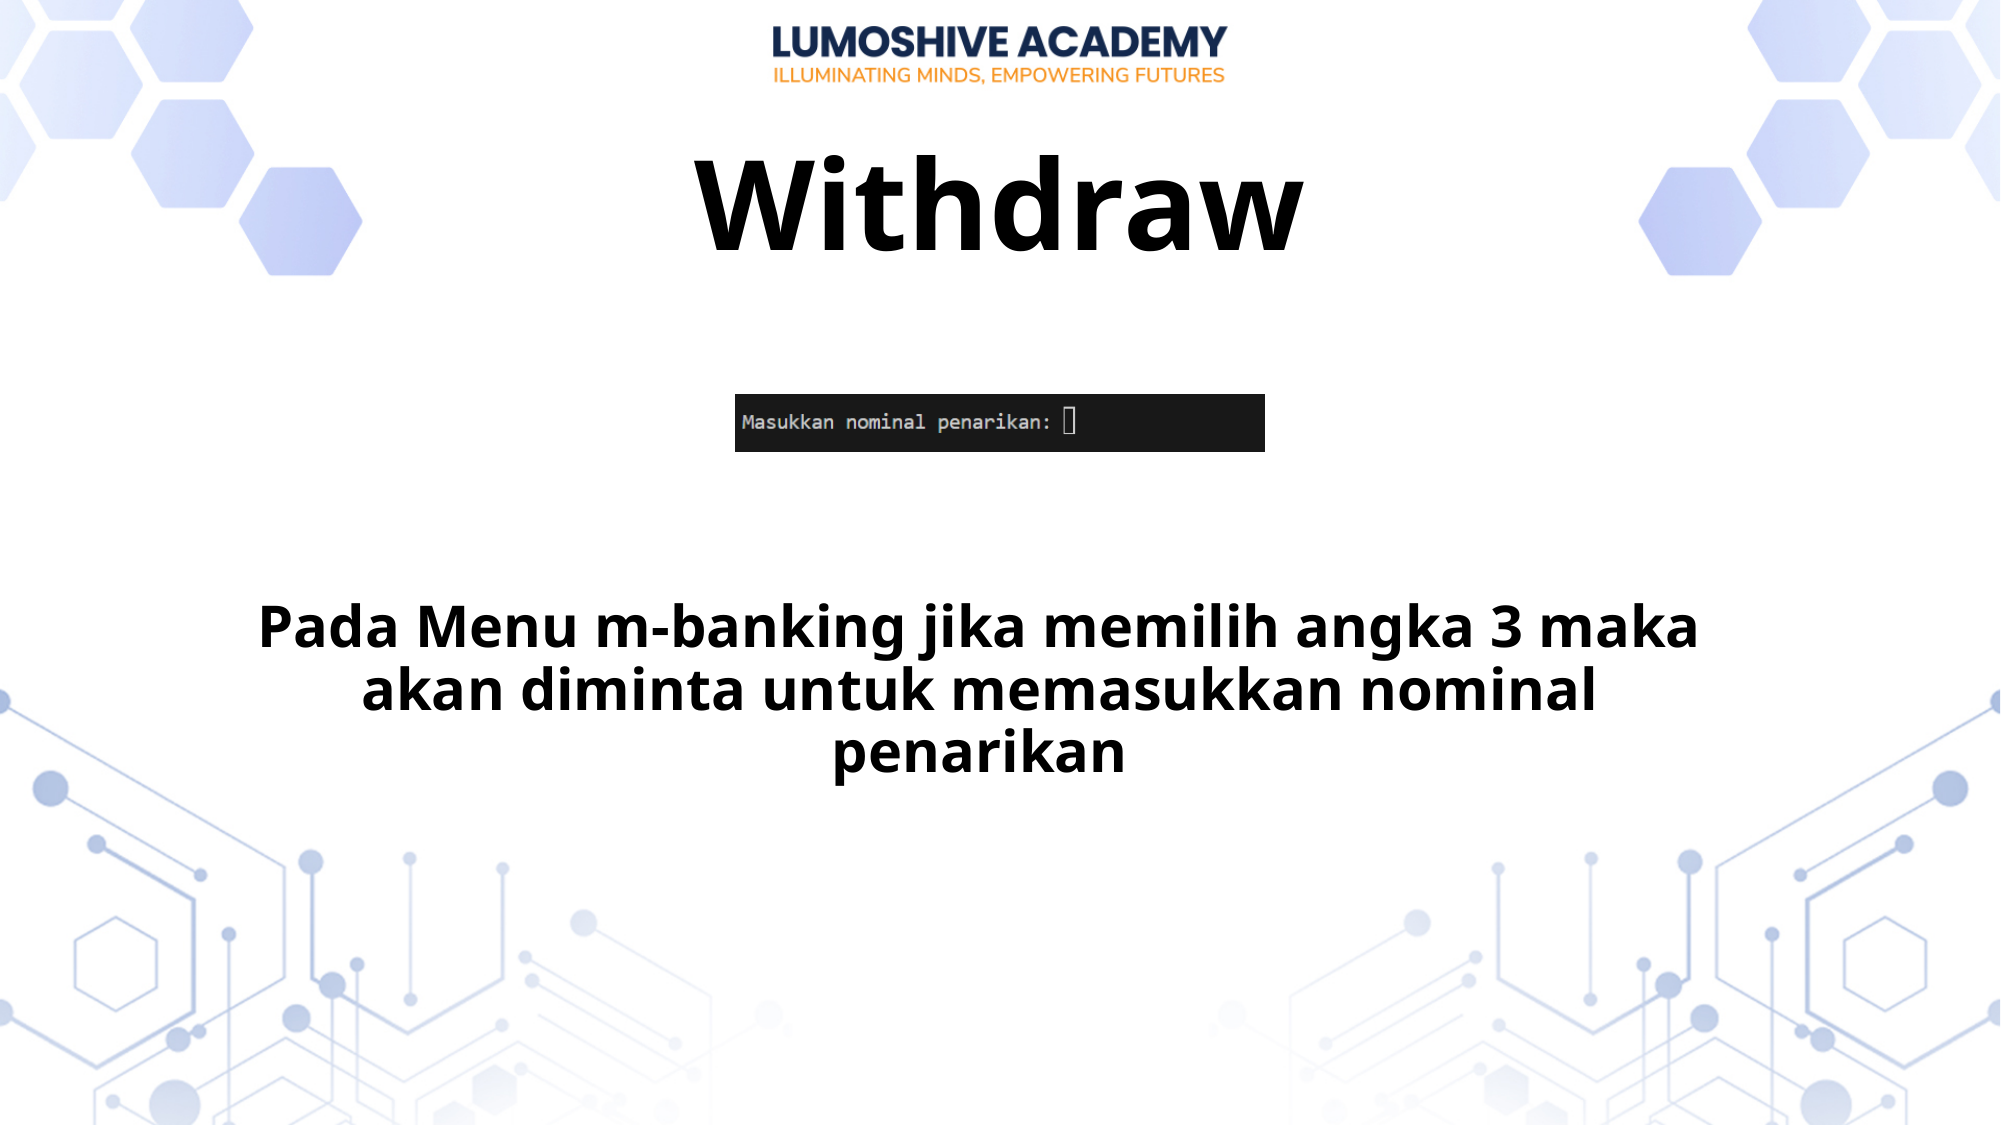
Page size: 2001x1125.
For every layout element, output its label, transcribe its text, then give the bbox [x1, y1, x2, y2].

picture [0, 0, 2001, 1125]
title Withdraw [251, 123, 1749, 285]
text_box Pada Menu m-banking jika memilih angka 3 maka akan diminta untuk memasukkan nominal penarikan [231, 589, 1729, 793]
